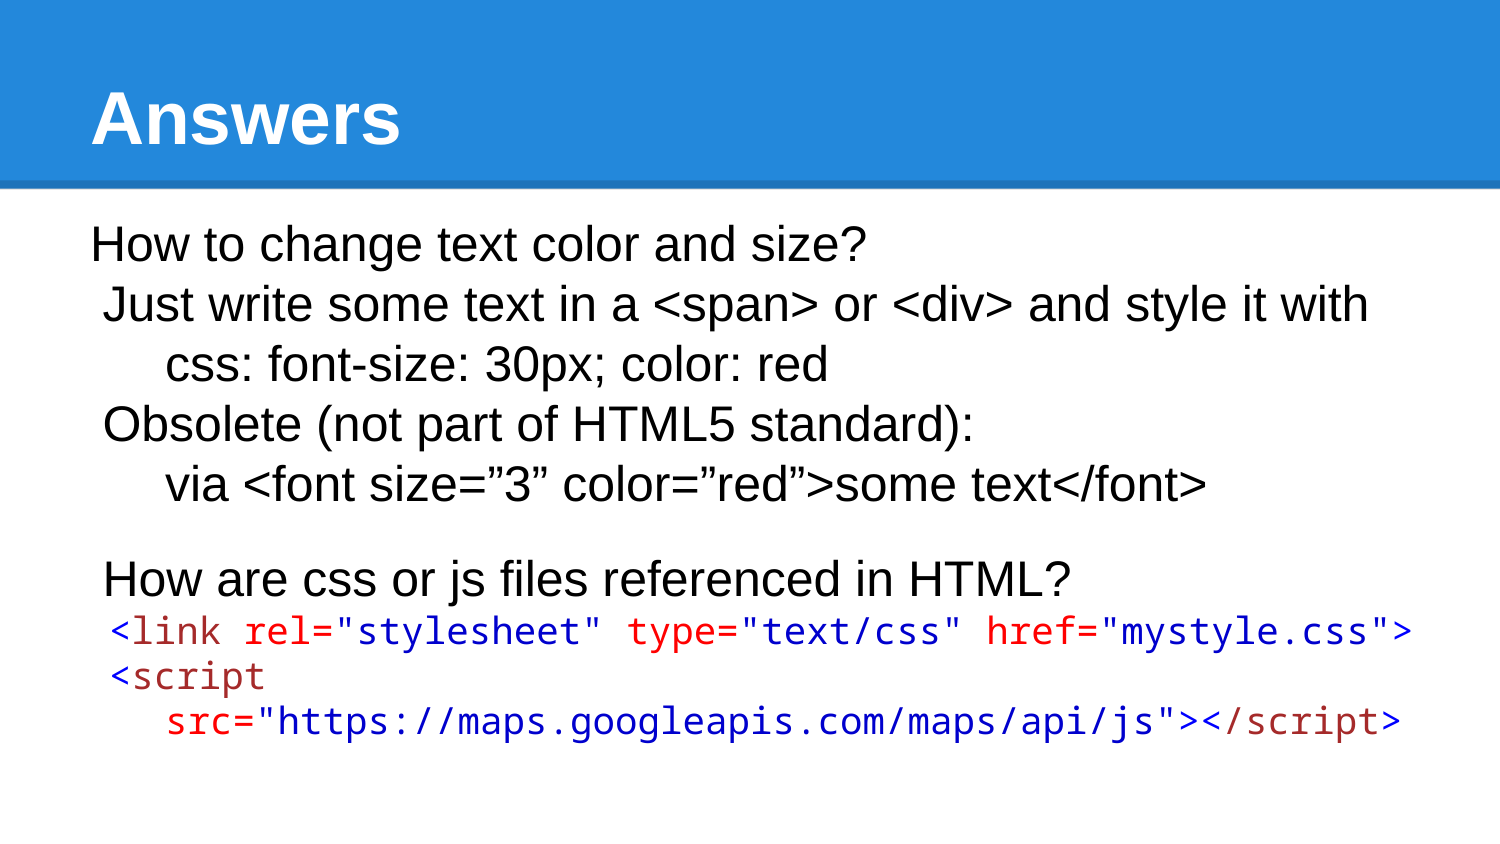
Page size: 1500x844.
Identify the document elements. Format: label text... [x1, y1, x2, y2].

list How to change text color and size? Just write some text in a <span> or <div> and style it with css: font-size: 30px; color: red Obsolete (not part of HTML5 standard): via <font size=”3” color=”red”>some text</font> How are css or js files referenced in HTML? <link rel="stylesheet" type="text/css" href="mystyle.css"> <script src="https://maps.googleapis.com/maps/api/js"></script> [75, 196, 1482, 808]
title Answers [75, 33, 1425, 175]
